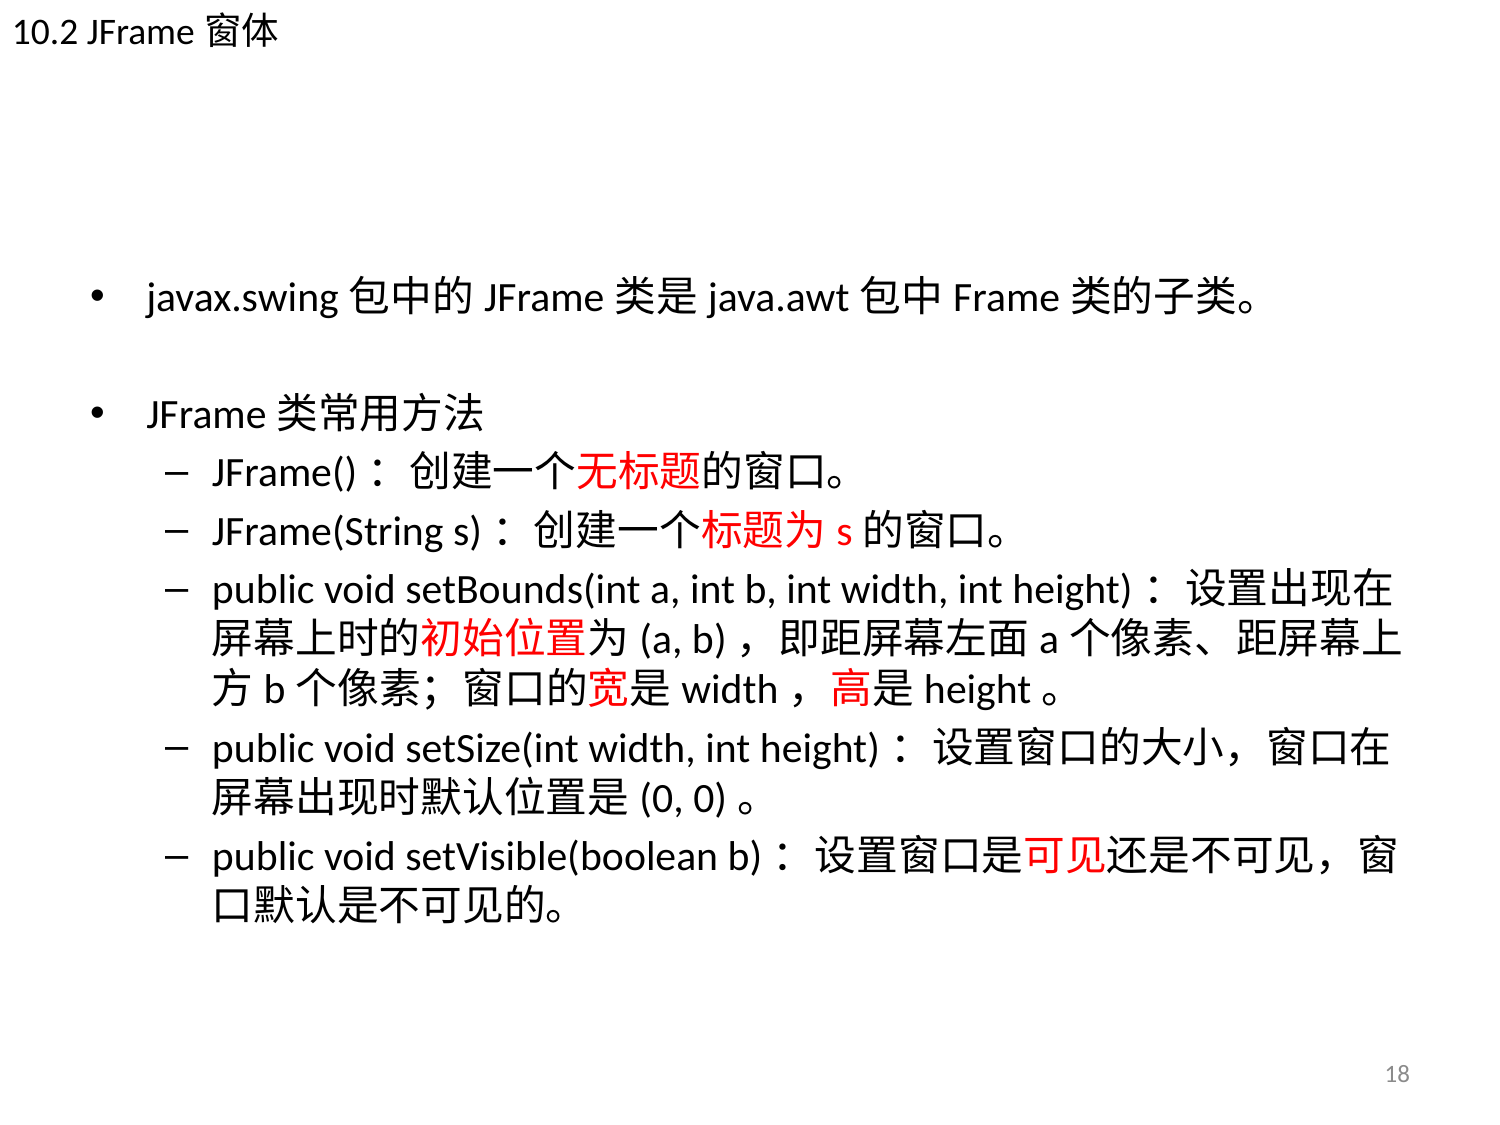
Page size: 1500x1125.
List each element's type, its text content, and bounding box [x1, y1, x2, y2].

slide_number 18 [1074, 1042, 1425, 1103]
list javax.swing包中的JFrame类是java.awt包中Frame类的子类。 JFrame类常用方法 JFrame()：创建一个无标题的窗口。 JFrame(String s)：创建一个标题为s的窗口。 public void setBounds(int a, int b, int width, int height)：设置出现在屏幕上时的初始位置为(a, b)，即距屏幕左面a个像素、距屏幕上方b个像素；窗口的宽是width，高是height。 public void setSize(int width, int height)：设置窗口的大小，窗口在屏幕出现时默认位置是(0, 0)。 public void setVisible(boolean b)：设置窗口是可见还是不可见，窗口默认是不可见的。 [75, 262, 1425, 1005]
text_box 10.2 JFrame窗体 [0, 0, 294, 60]
